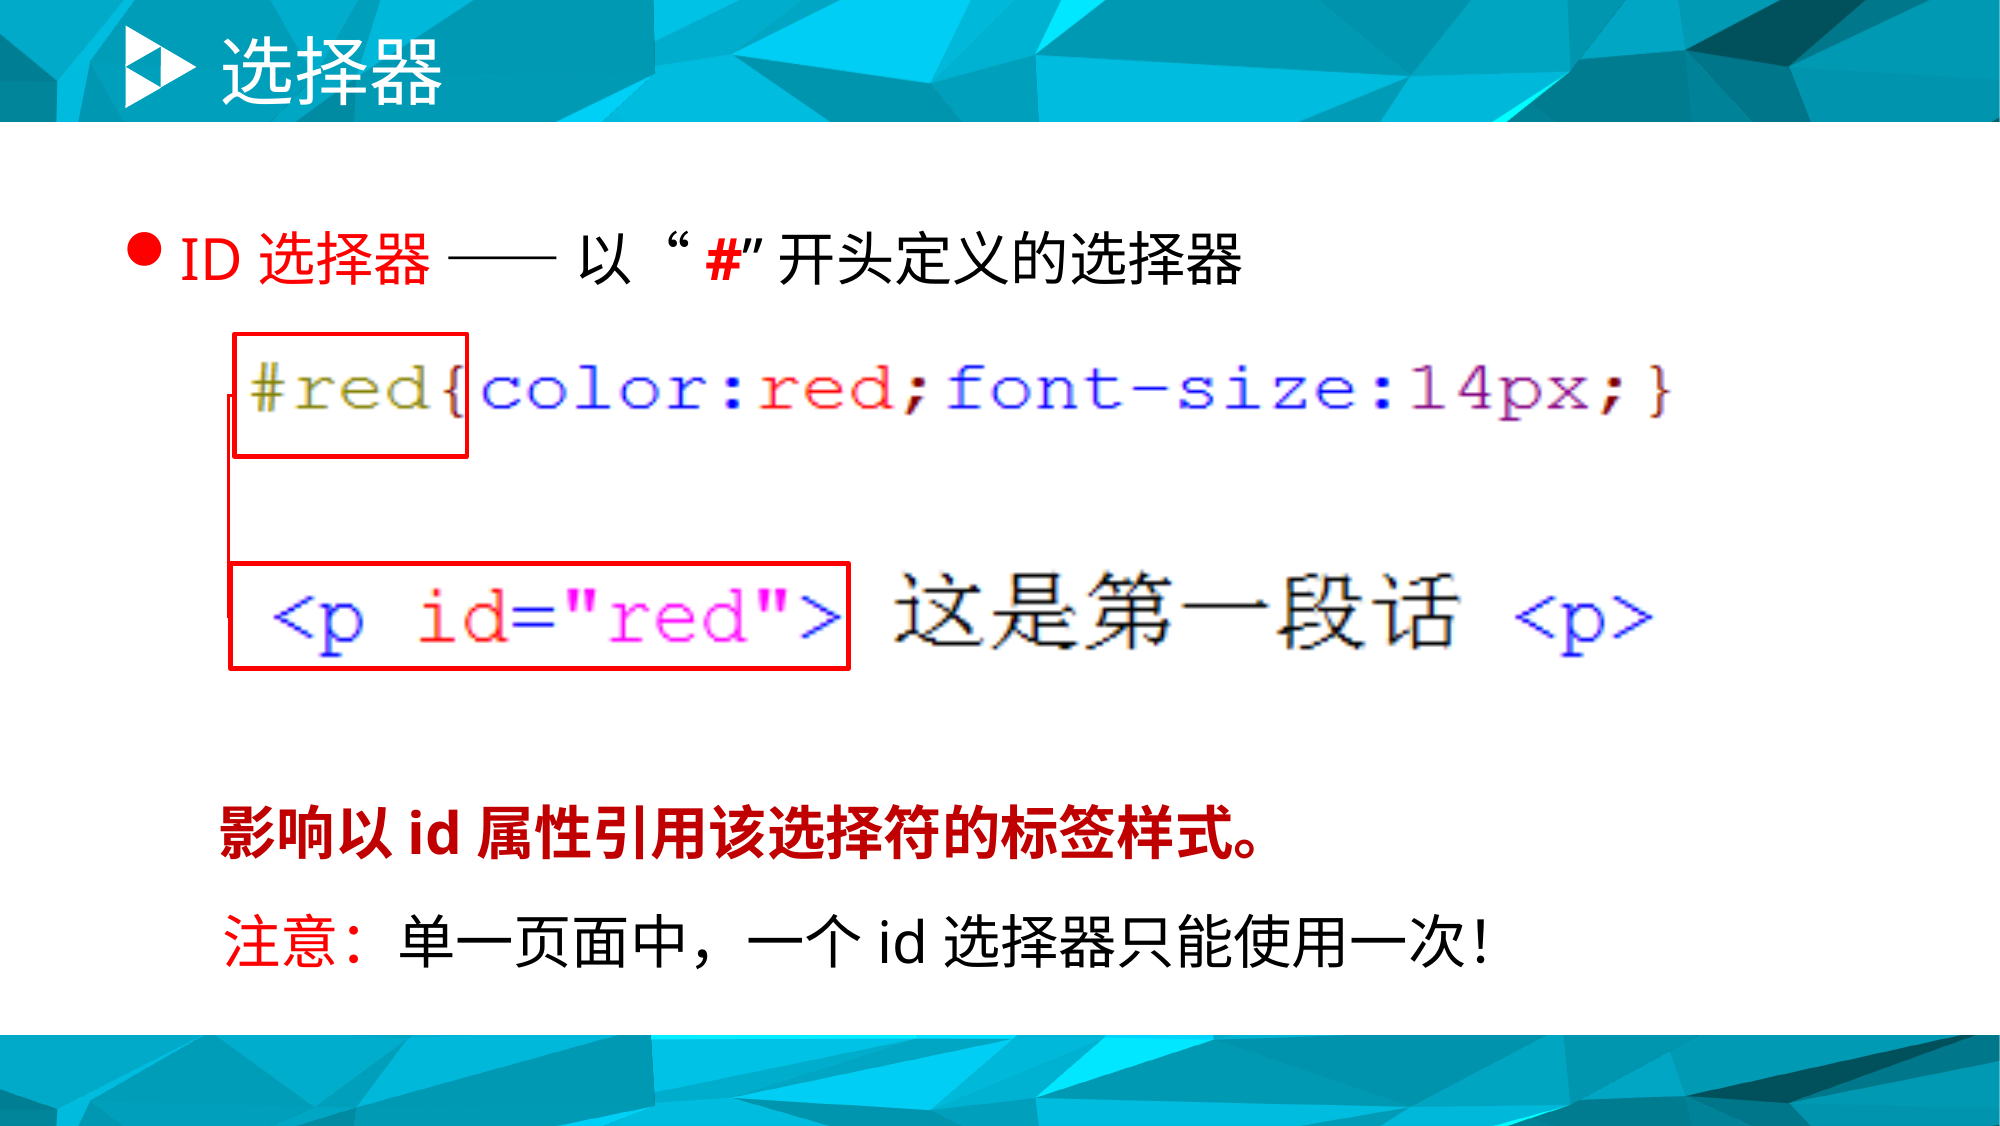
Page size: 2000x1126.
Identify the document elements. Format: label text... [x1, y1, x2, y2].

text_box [230, 391, 235, 614]
picture [0, 1035, 2000, 1126]
text_box 影响以id属性引用该选择符的标签样式。 [200, 787, 1310, 875]
picture [203, 314, 1728, 468]
picture [0, 0, 2000, 122]
list ID选择器 —— 以“#”开头定义的选择器 [104, 178, 1927, 978]
text_box 注意：单一页面中，一个id选择器只能使用一次！ [204, 896, 1543, 984]
picture [224, 526, 1735, 711]
title 选择器 [201, 24, 1927, 127]
